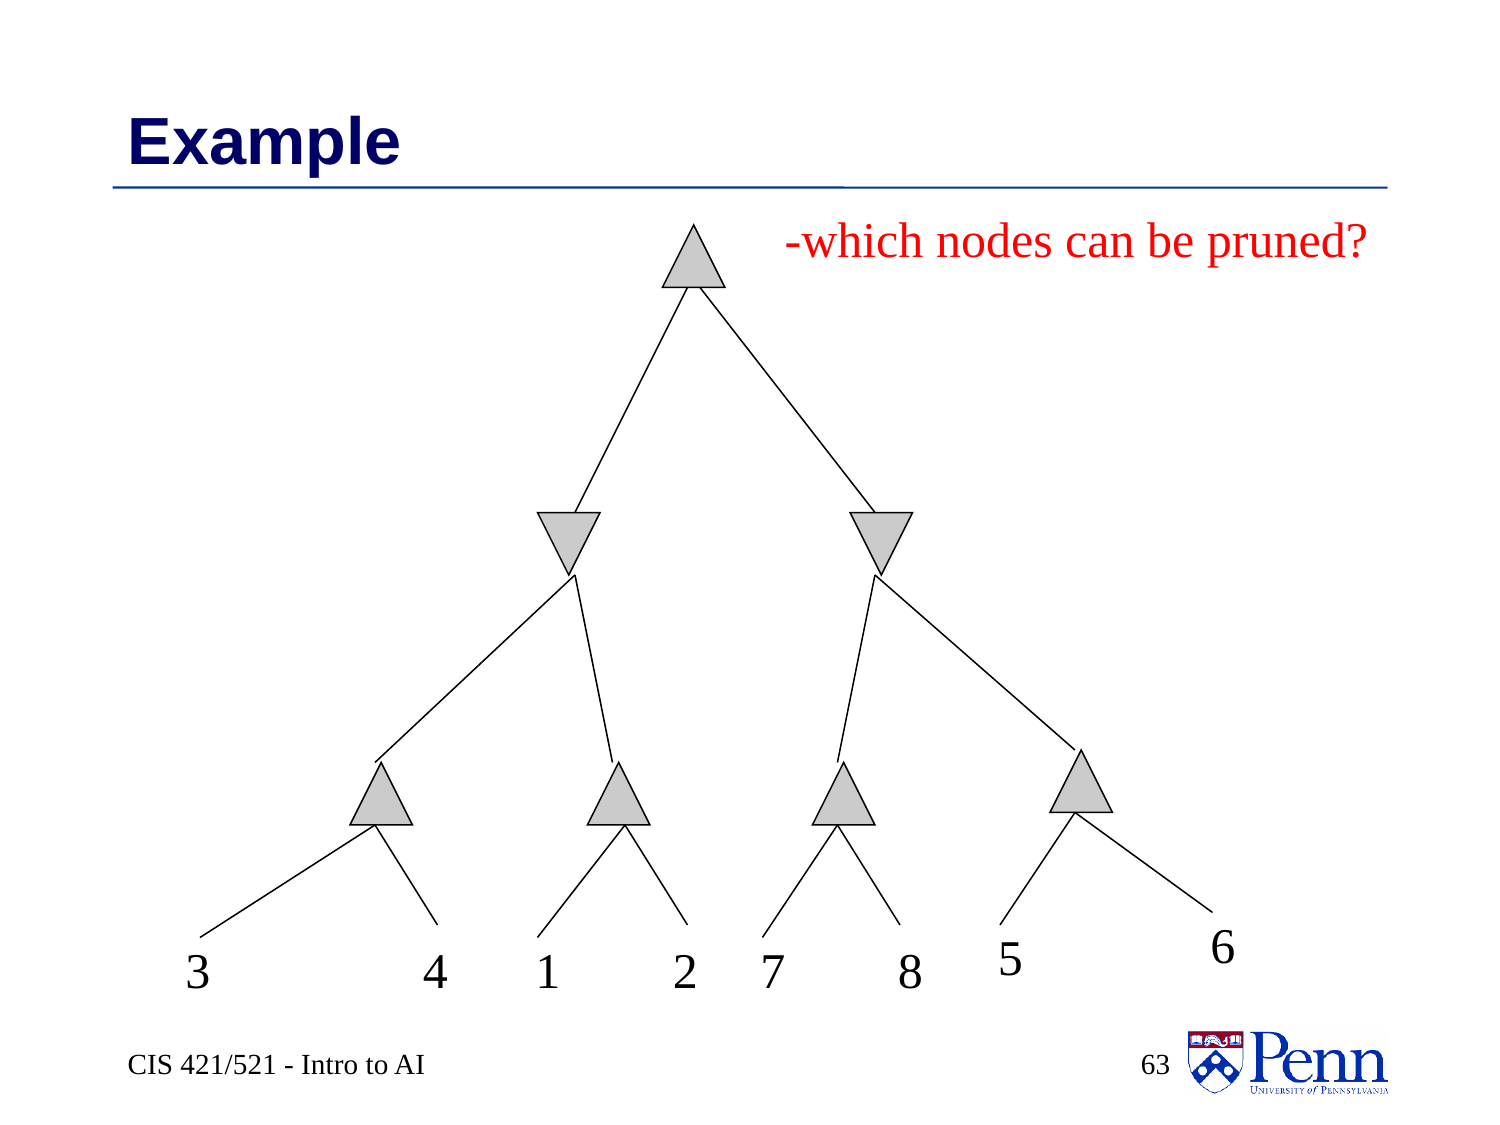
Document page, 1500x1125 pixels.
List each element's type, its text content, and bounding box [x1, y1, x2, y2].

text_box 4 [408, 930, 463, 1006]
text_box -which nodes can be pruned? [769, 199, 1384, 335]
title Example [112, 99, 1388, 176]
text_box 5 [983, 918, 1038, 994]
text_box [537, 512, 601, 576]
text_box [1049, 749, 1113, 813]
text_box 2 [658, 930, 713, 1006]
text_box 3 [170, 930, 226, 1006]
slide_number 63 [1074, 1024, 1388, 1101]
slide_number CIS 421/521 - Intro to AI [112, 1024, 501, 1101]
text_box [850, 512, 913, 576]
text_box [349, 762, 413, 825]
text_box 8 [883, 930, 938, 1006]
text_box 6 [1195, 905, 1251, 981]
text_box [662, 224, 725, 288]
text_box 7 [745, 930, 801, 1006]
text_box 1 [520, 930, 576, 1006]
text_box [812, 762, 875, 825]
text_box [587, 762, 650, 825]
